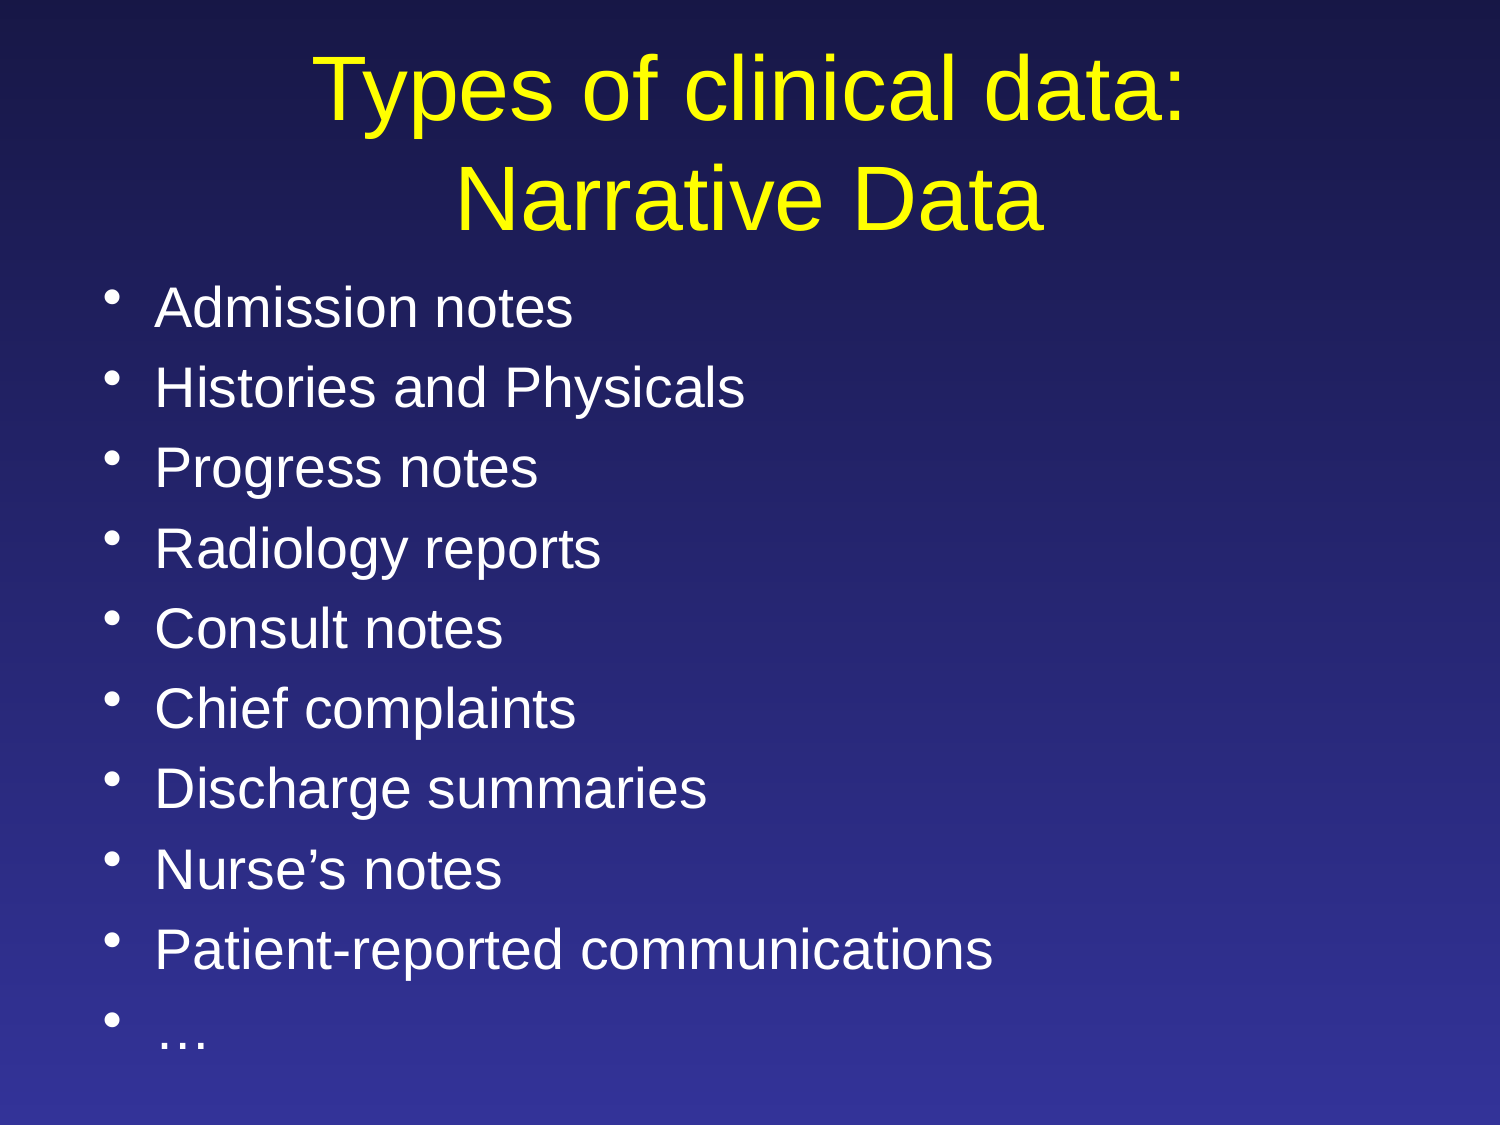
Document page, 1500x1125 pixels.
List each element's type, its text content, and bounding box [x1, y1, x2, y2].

list Admission notes Histories and Physicals Progress notes Radiology reports Consult notes Chief complaints Discharge summaries Nurse’s notes Patient-reported communications … [87, 262, 1425, 1077]
title Types of clinical data: Narrative Data [75, 45, 1425, 233]
